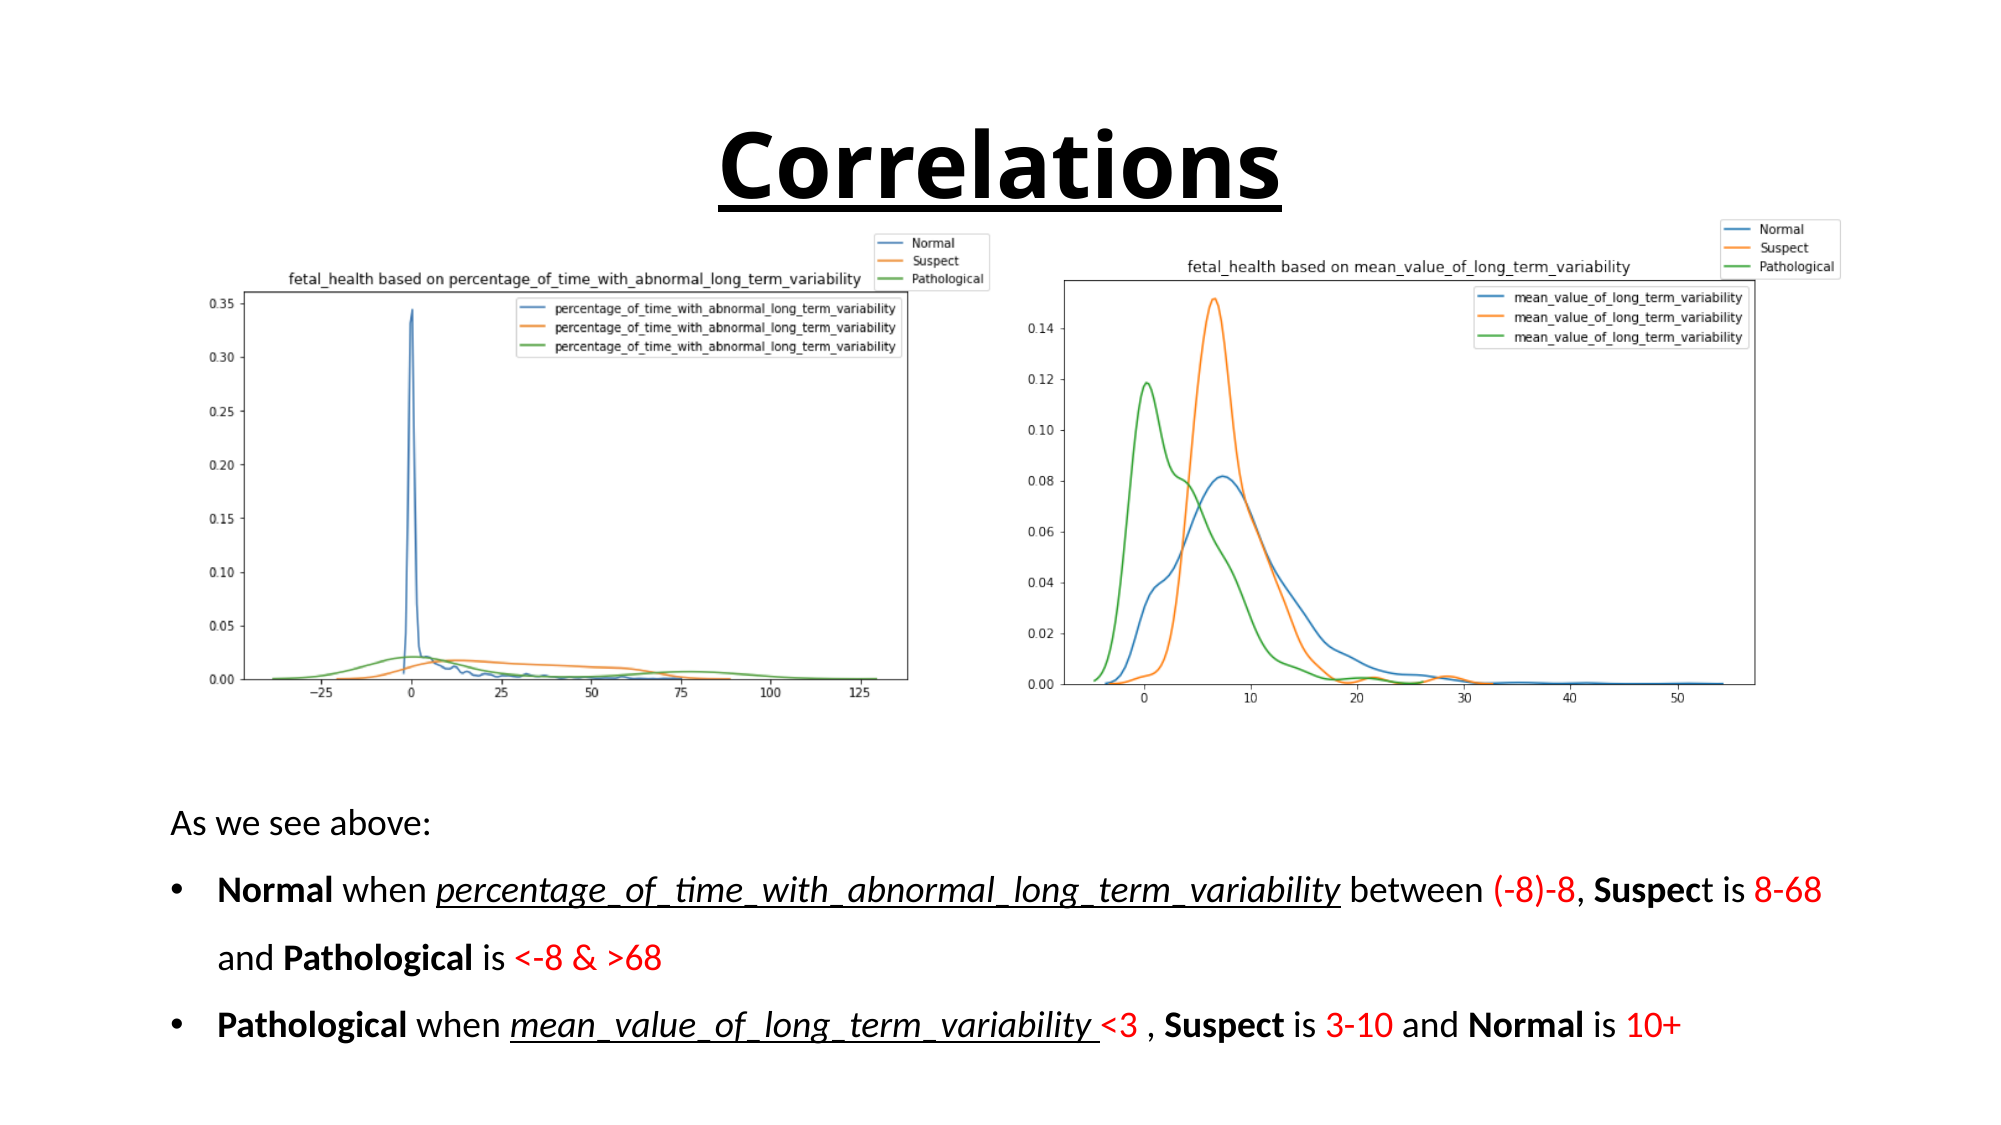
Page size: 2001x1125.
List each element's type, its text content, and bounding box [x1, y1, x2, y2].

picture [1018, 213, 1845, 714]
title Correlations [137, 59, 1863, 278]
text_box As we see above: Normal when percentage_of_time_with_abnormal_long_term_variability between (-8)-8, Suspect is 8-68 and Pathological is <-8 & >68 Pathological when mean_value_of_long_term_variability <3 , Suspect is 3-10 and Normal is 10+ [155, 768, 1881, 1098]
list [194, 213, 1000, 714]
